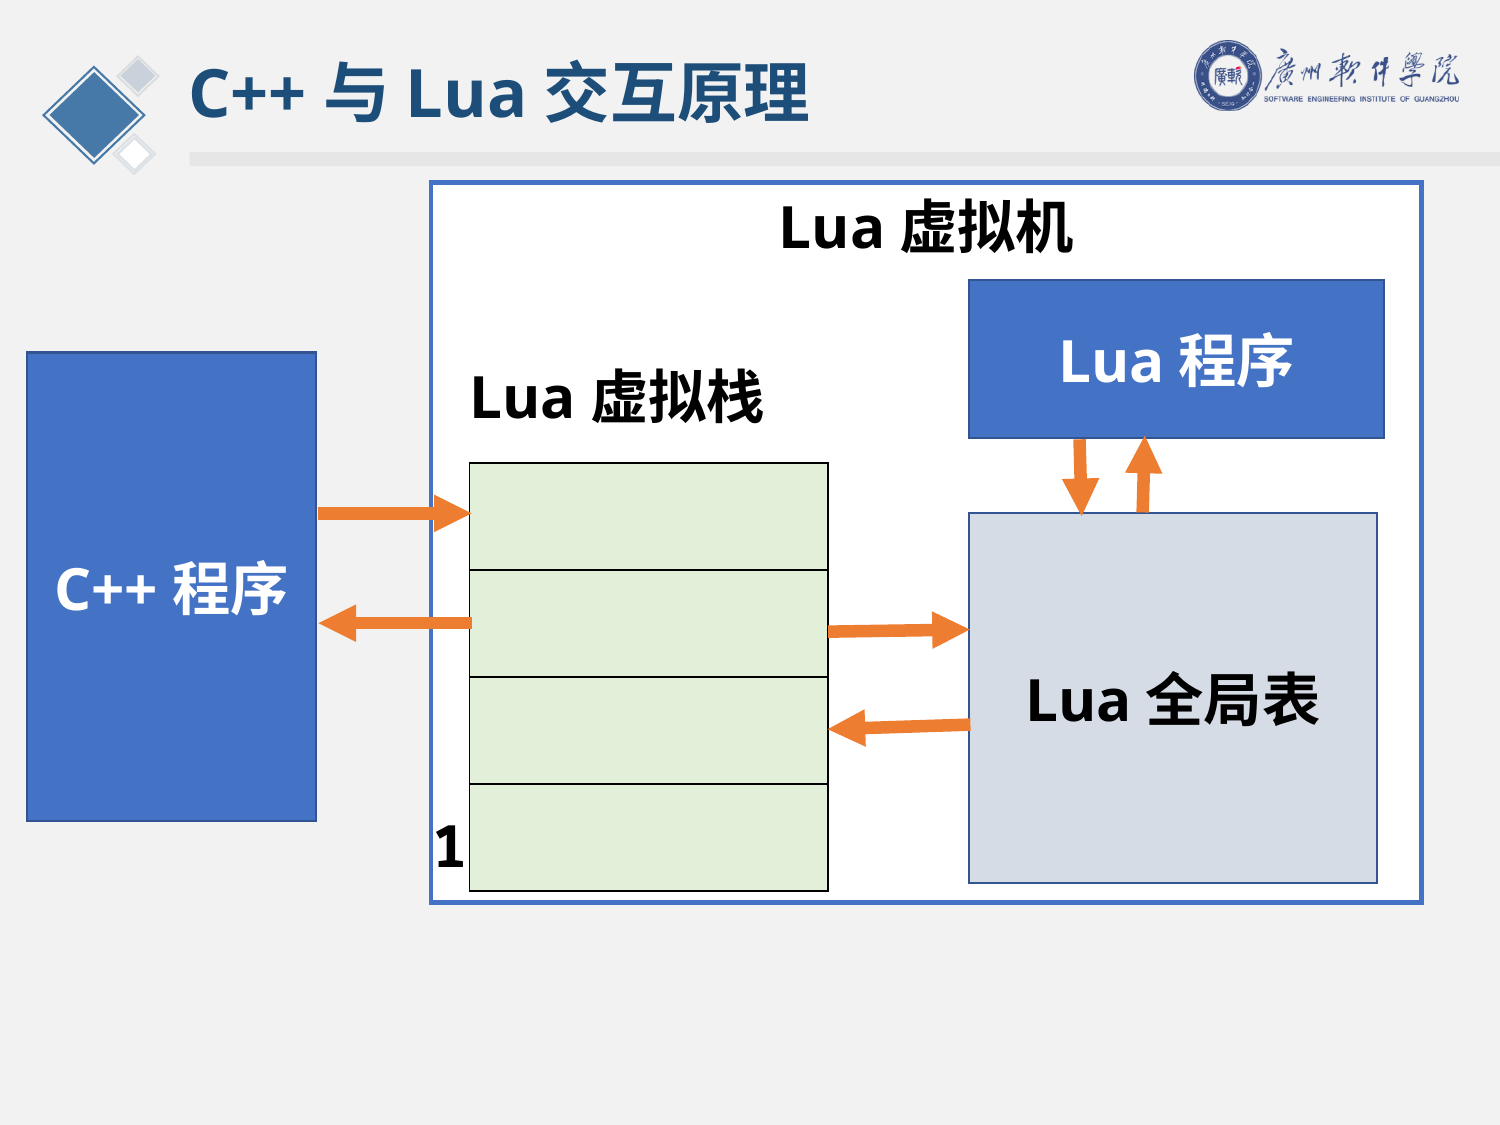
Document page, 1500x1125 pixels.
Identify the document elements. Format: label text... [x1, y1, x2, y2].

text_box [827, 724, 971, 730]
text_box C++程序 [26, 351, 317, 822]
table_header [470, 464, 827, 569]
text_box Lua虚拟机 [430, 181, 1423, 903]
table_cell [470, 785, 827, 890]
text_box Lua程序 [968, 279, 1385, 439]
picture [1194, 40, 1459, 111]
title C++与Lua交互原理 [173, 52, 910, 153]
table_cell [470, 571, 827, 676]
text_box 1 [417, 801, 482, 887]
text_box Lua虚拟栈 [454, 352, 780, 438]
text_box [1105, 472, 1183, 476]
table_cell [470, 678, 827, 783]
text_box Lua全局表 [968, 512, 1378, 884]
